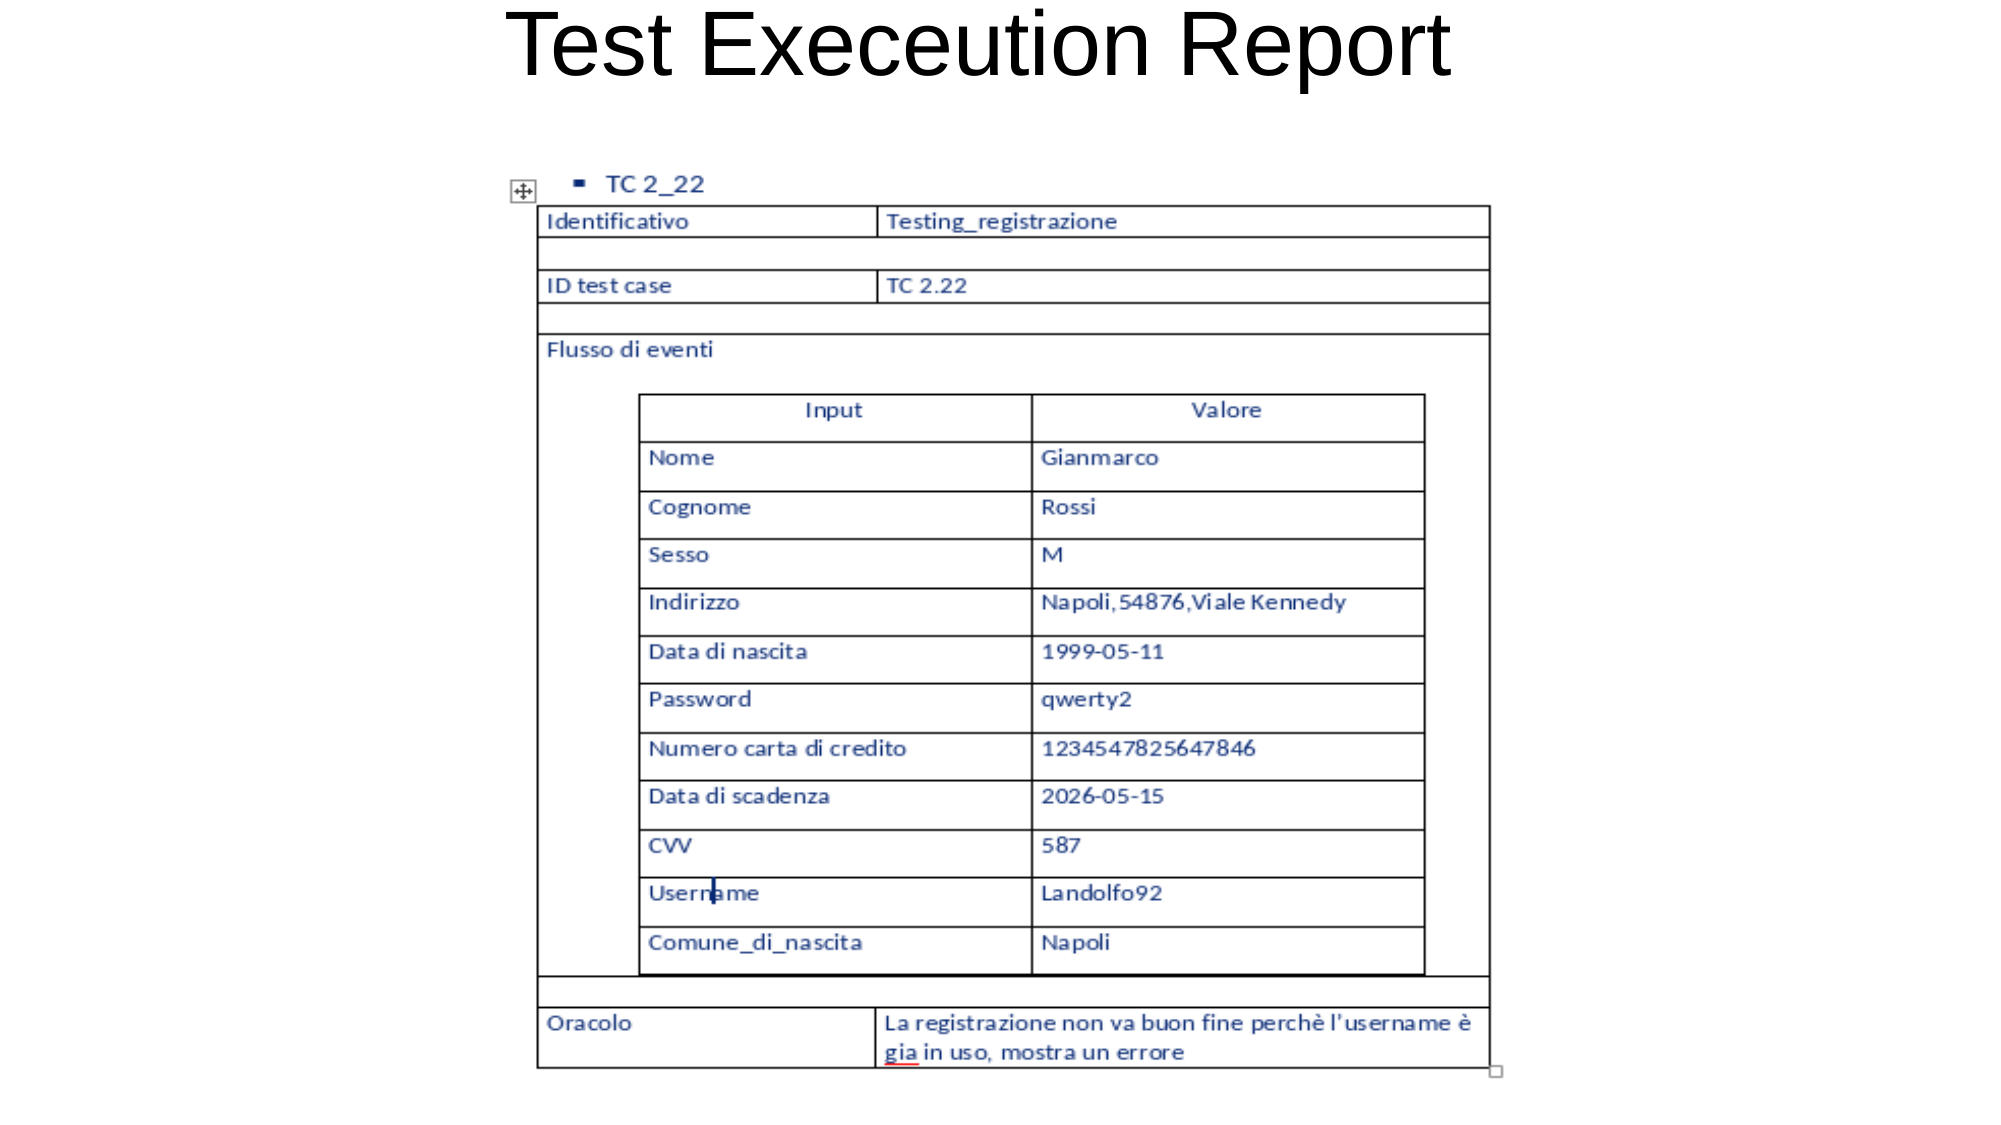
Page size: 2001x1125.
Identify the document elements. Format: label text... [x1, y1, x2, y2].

picture [470, 125, 1530, 1093]
list Test Execeution Report [30, 0, 1929, 104]
